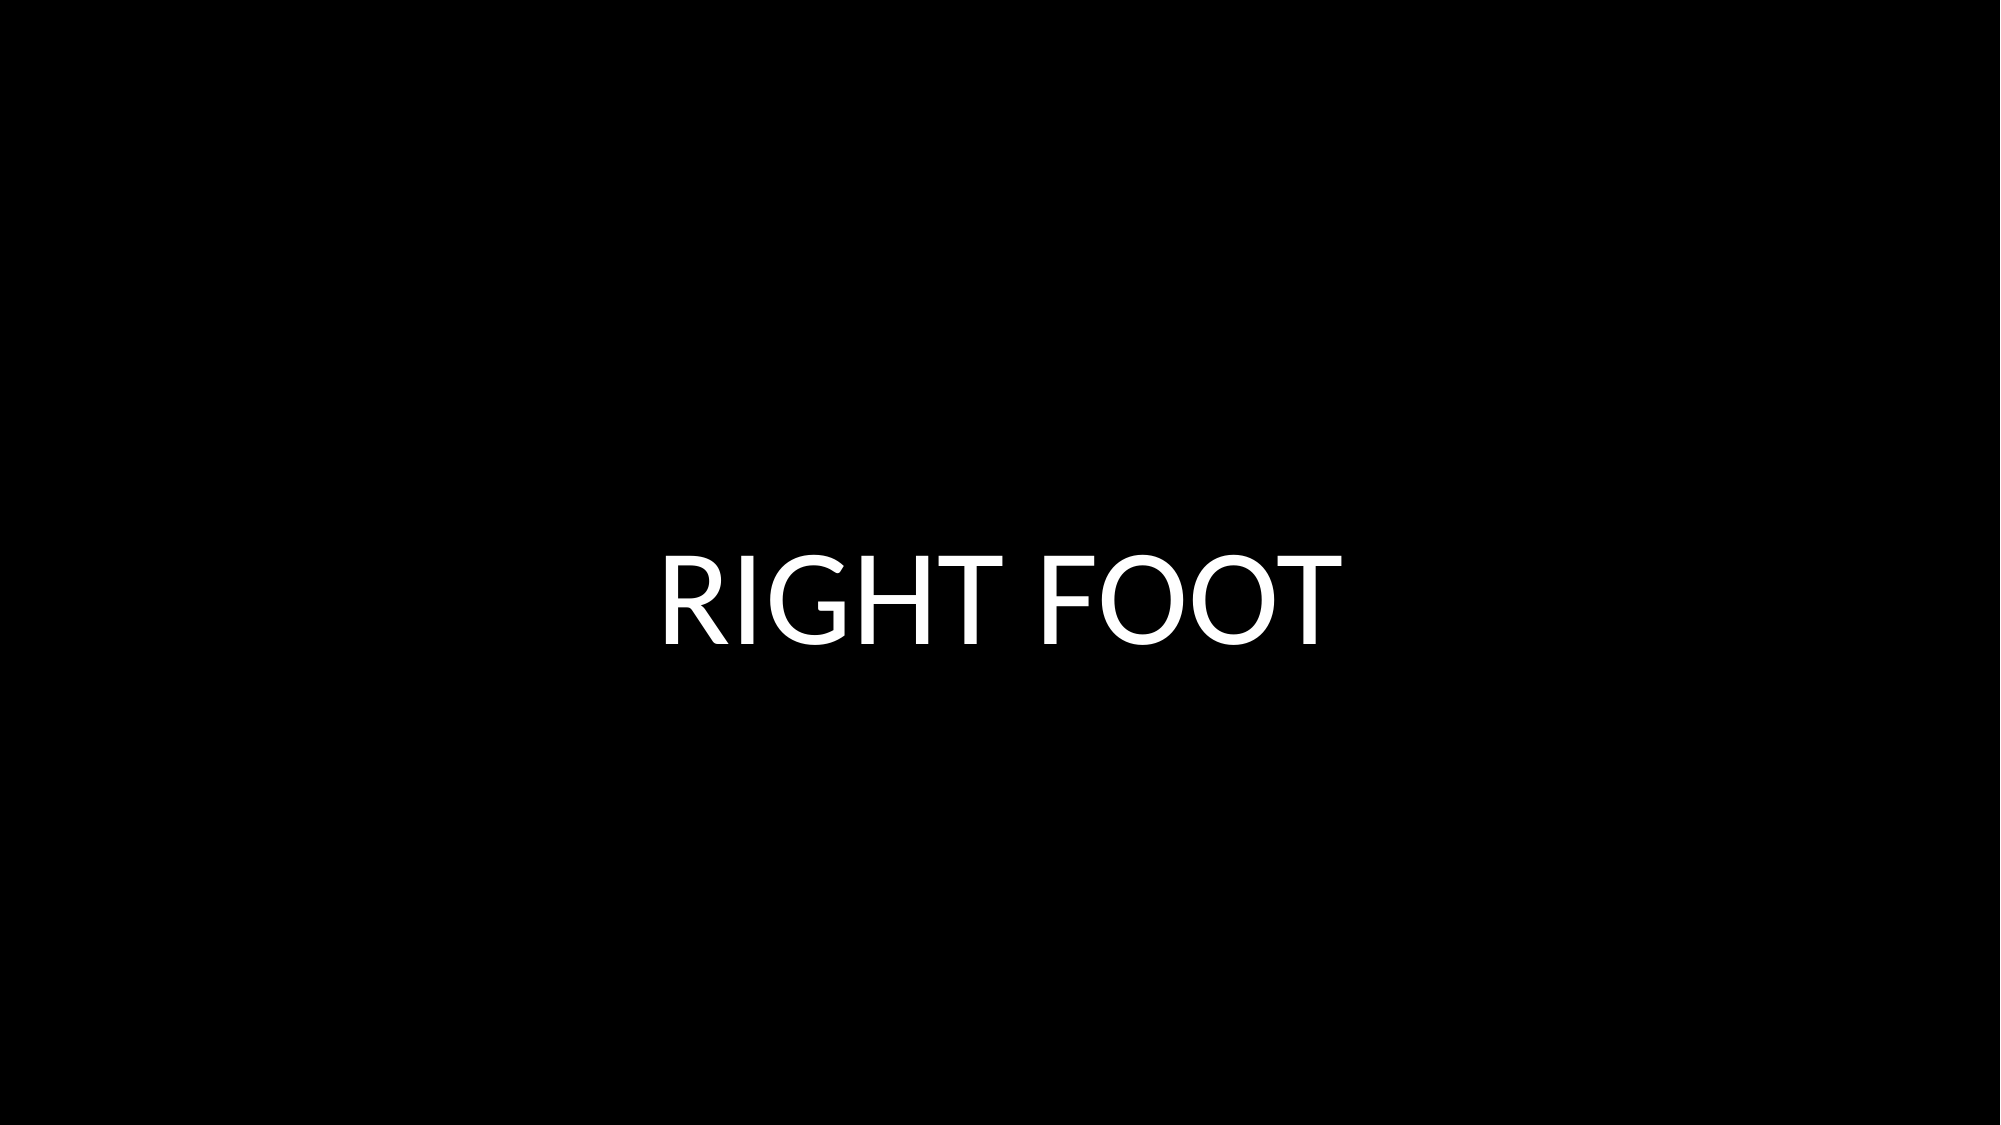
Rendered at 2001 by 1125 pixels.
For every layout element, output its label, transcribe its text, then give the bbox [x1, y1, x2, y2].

text_box RIGHT FOOT [641, 499, 1359, 680]
